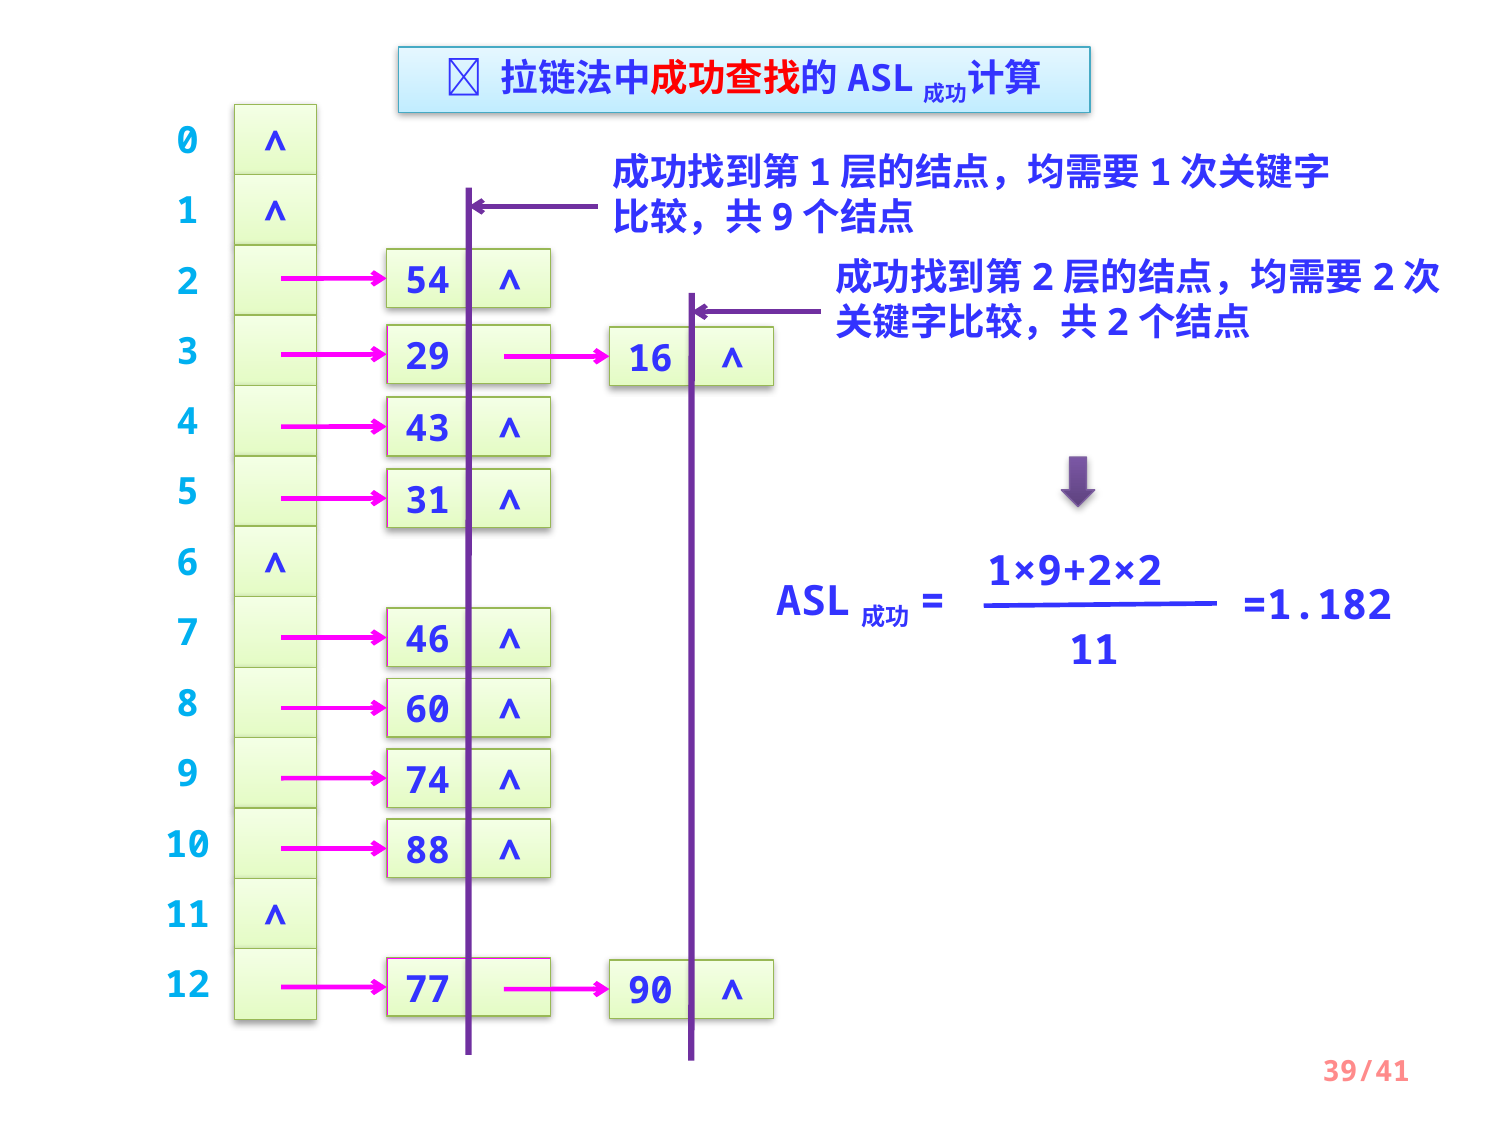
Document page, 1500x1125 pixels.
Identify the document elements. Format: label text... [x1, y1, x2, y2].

text_box 2 [152, 256, 223, 302]
text_box 12 [152, 960, 223, 1006]
text_box ∧ [234, 525, 317, 595]
text_box [234, 596, 317, 666]
text_box 54 [386, 248, 463, 308]
text_box 31 [386, 468, 463, 528]
text_box 3 [152, 326, 223, 372]
text_box [234, 314, 317, 384]
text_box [691, 245, 1466, 1061]
text_box 43 [386, 396, 463, 457]
text_box 11 [152, 890, 223, 936]
text_box ∧ [234, 104, 317, 173]
text_box 7 [152, 608, 223, 654]
text_box [234, 244, 317, 314]
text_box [386, 324, 463, 384]
slide_number 39/41 [1074, 1069, 1425, 1103]
text_box 46 [386, 607, 463, 667]
text_box  拉链法中成功查找的ASL成功计算 [398, 46, 1091, 113]
text_box 74 [386, 748, 463, 808]
text_box 10 [152, 819, 223, 865]
text_box 0 [152, 116, 223, 162]
text_box 60 [386, 678, 463, 738]
text_box 5 [152, 467, 223, 513]
text_box 77 [386, 957, 463, 1017]
text_box [234, 385, 317, 454]
text_box 4 [152, 397, 223, 443]
text_box 8 [152, 679, 223, 725]
text_box [234, 455, 317, 525]
text_box ∧ [234, 174, 317, 243]
text_box [234, 737, 317, 806]
text_box [234, 667, 317, 736]
text_box 88 [386, 818, 463, 878]
text_box 1 [152, 186, 223, 232]
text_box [468, 140, 1360, 1055]
text_box [234, 807, 317, 877]
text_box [761, 456, 1454, 682]
text_box 9 [152, 749, 223, 795]
text_box 6 [152, 537, 223, 583]
text_box [234, 948, 317, 1020]
text_box ∧ [234, 878, 317, 947]
